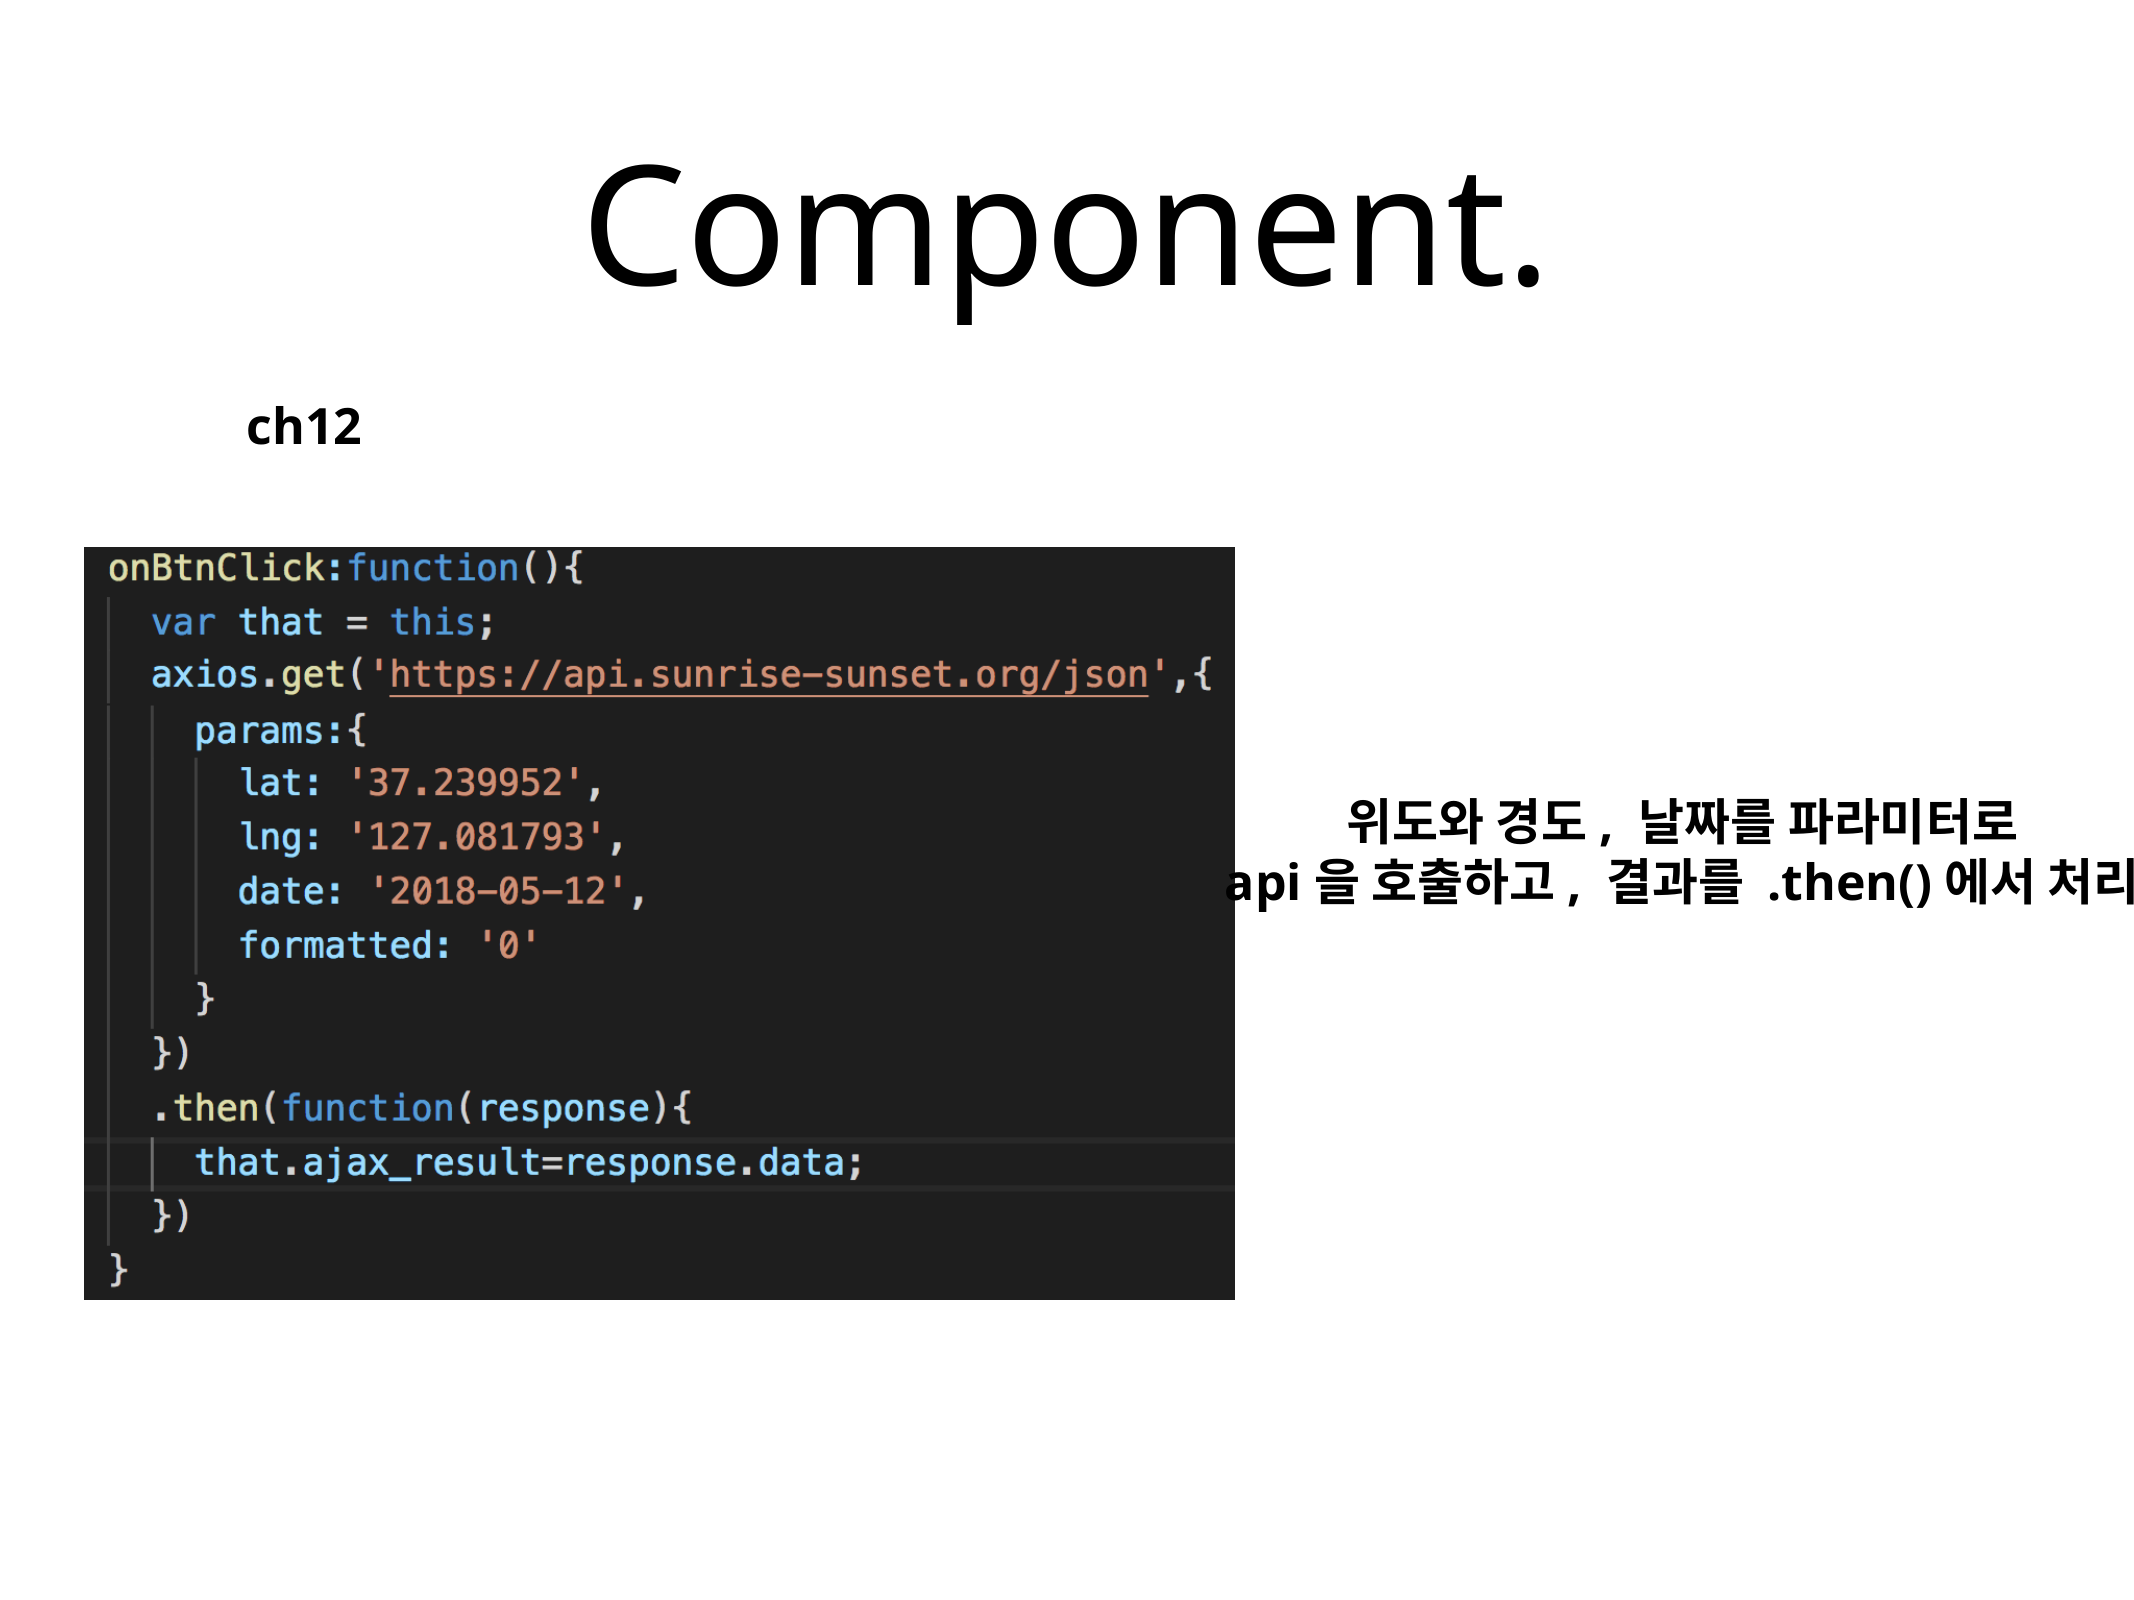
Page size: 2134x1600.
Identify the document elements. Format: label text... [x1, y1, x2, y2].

picture [84, 546, 1235, 1300]
title Component. [155, 41, 1978, 397]
text_box ch12 [238, 385, 371, 463]
text_box 위도와 경도, 날짜를 파라미터로 api을 호출하고, 결과를 .then()에서 처리 [1235, 781, 2134, 919]
